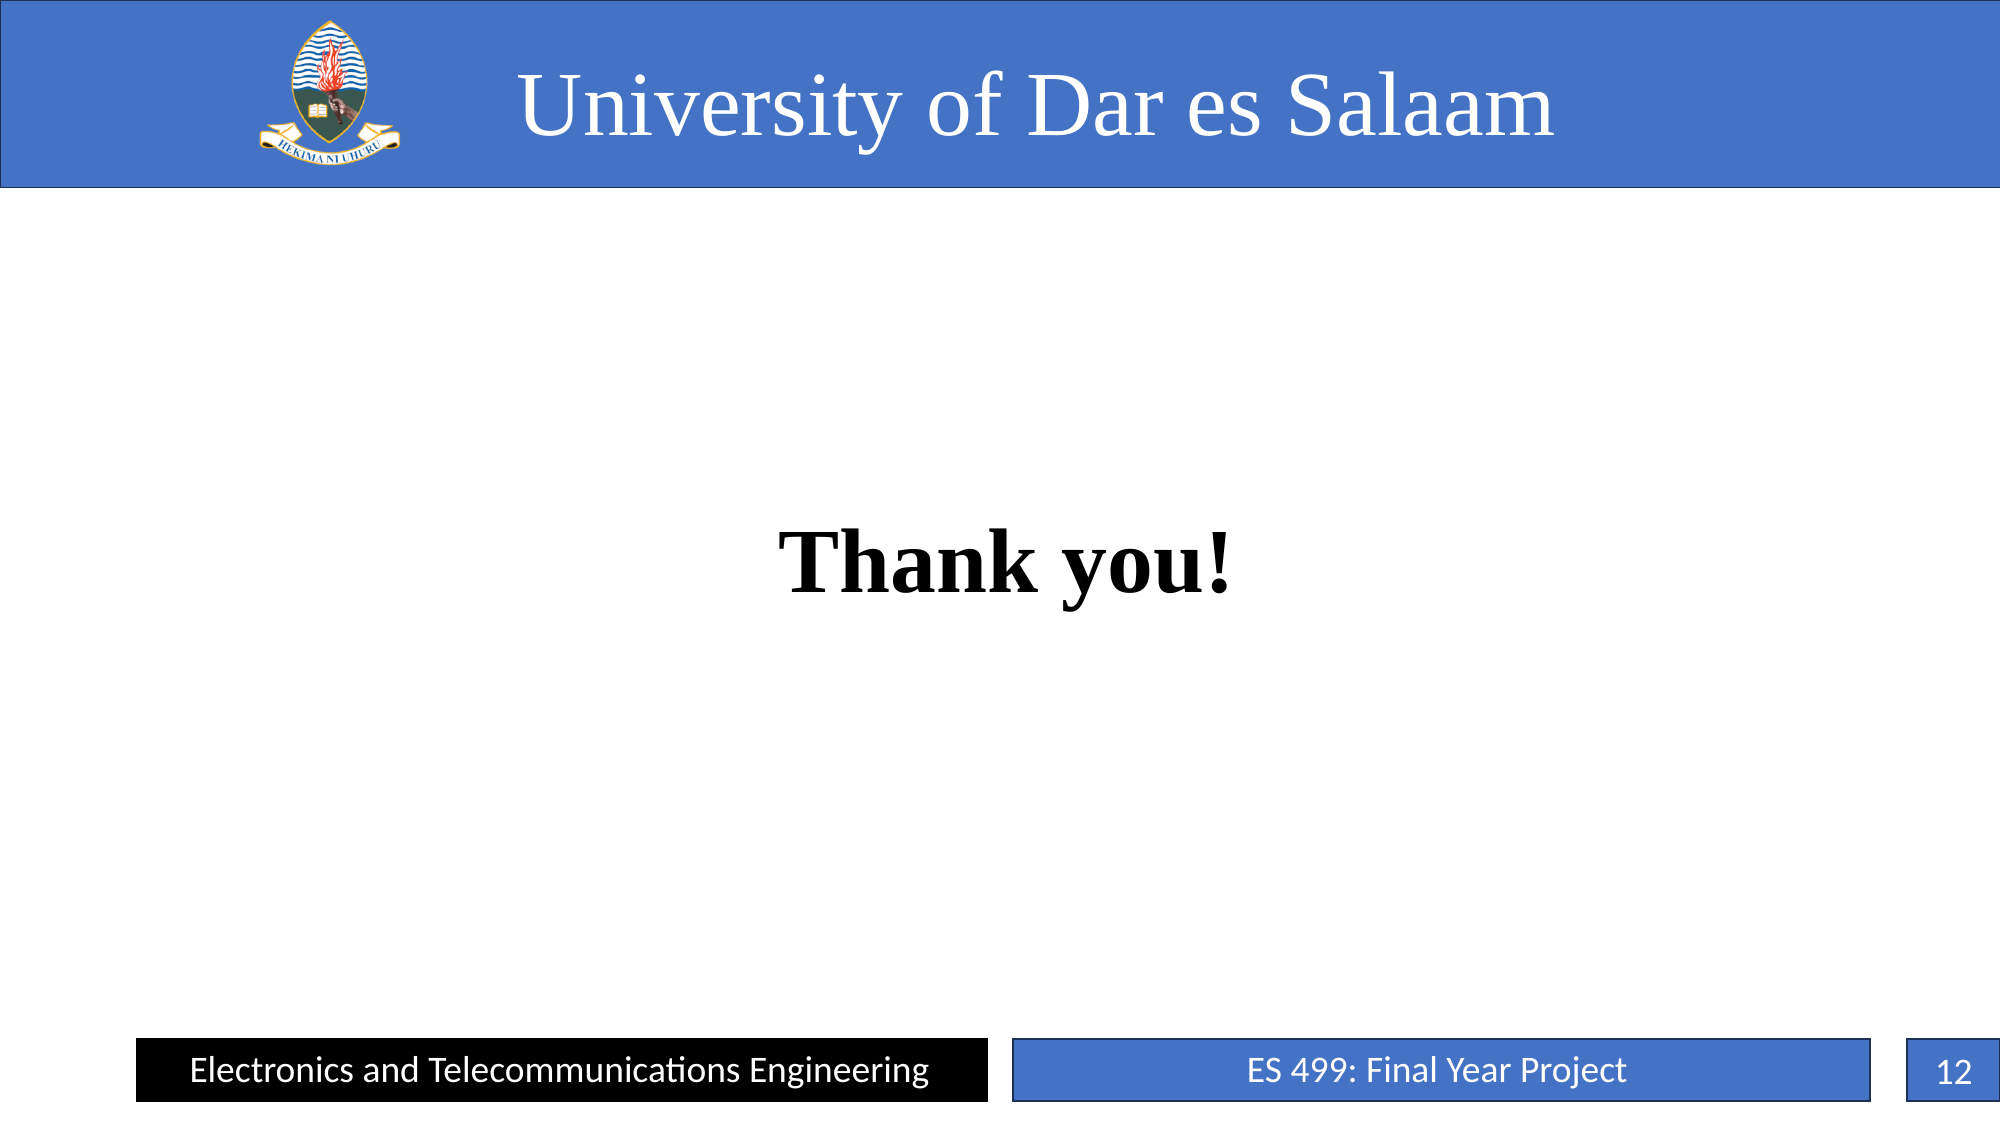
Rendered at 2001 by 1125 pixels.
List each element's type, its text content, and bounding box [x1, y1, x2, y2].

text_box ES 499: Final Year Project [1232, 1037, 1643, 1098]
text_box [1012, 1038, 1871, 1102]
title Thank you! [144, 486, 1870, 639]
text_box [0, 0, 2000, 188]
text_box 12 [1906, 1038, 2000, 1102]
text_box [136, 1038, 988, 1102]
picture [256, 20, 403, 166]
text_box Electronics and Telecommunications Engineering [174, 1037, 950, 1098]
text_box University of Dar es Salaam [502, 36, 1671, 162]
